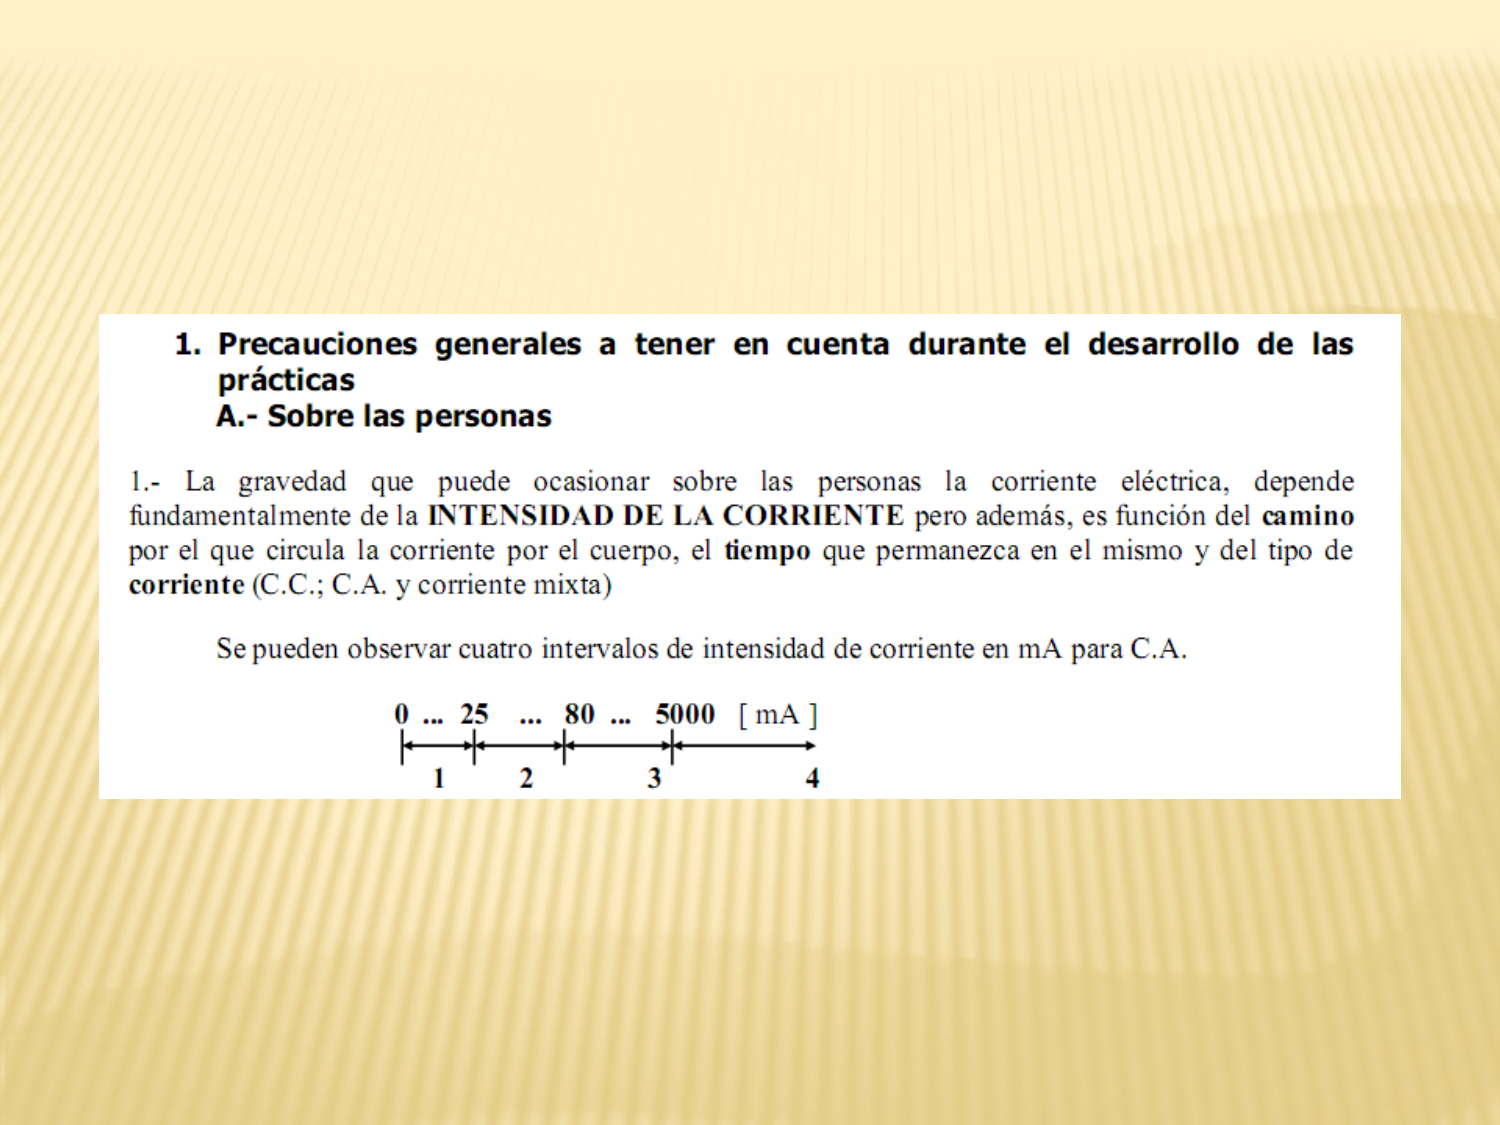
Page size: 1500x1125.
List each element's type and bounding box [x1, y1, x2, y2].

picture [98, 313, 1401, 799]
